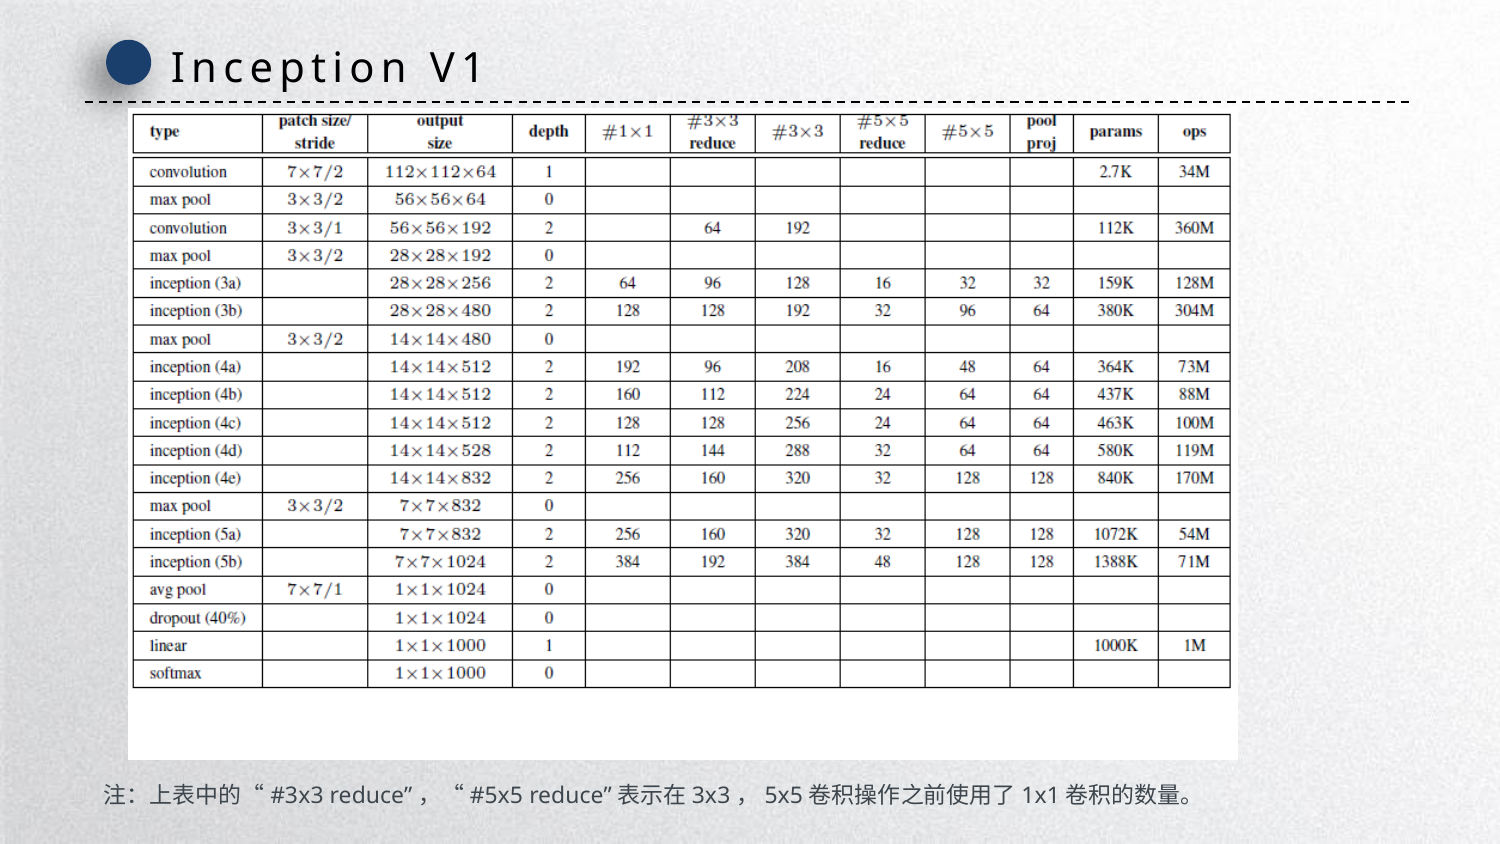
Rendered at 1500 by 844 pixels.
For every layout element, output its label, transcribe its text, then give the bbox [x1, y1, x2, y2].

text_box Inception V1 [156, 33, 501, 99]
picture [0, 0, 1500, 844]
text_box 注：上表中的“#3x3 reduce”，“#5x5 reduce”表示在3x3，5x5卷积操作之前使用了1x1卷积的数量。 [89, 773, 1500, 816]
text_box [104, 37, 154, 87]
